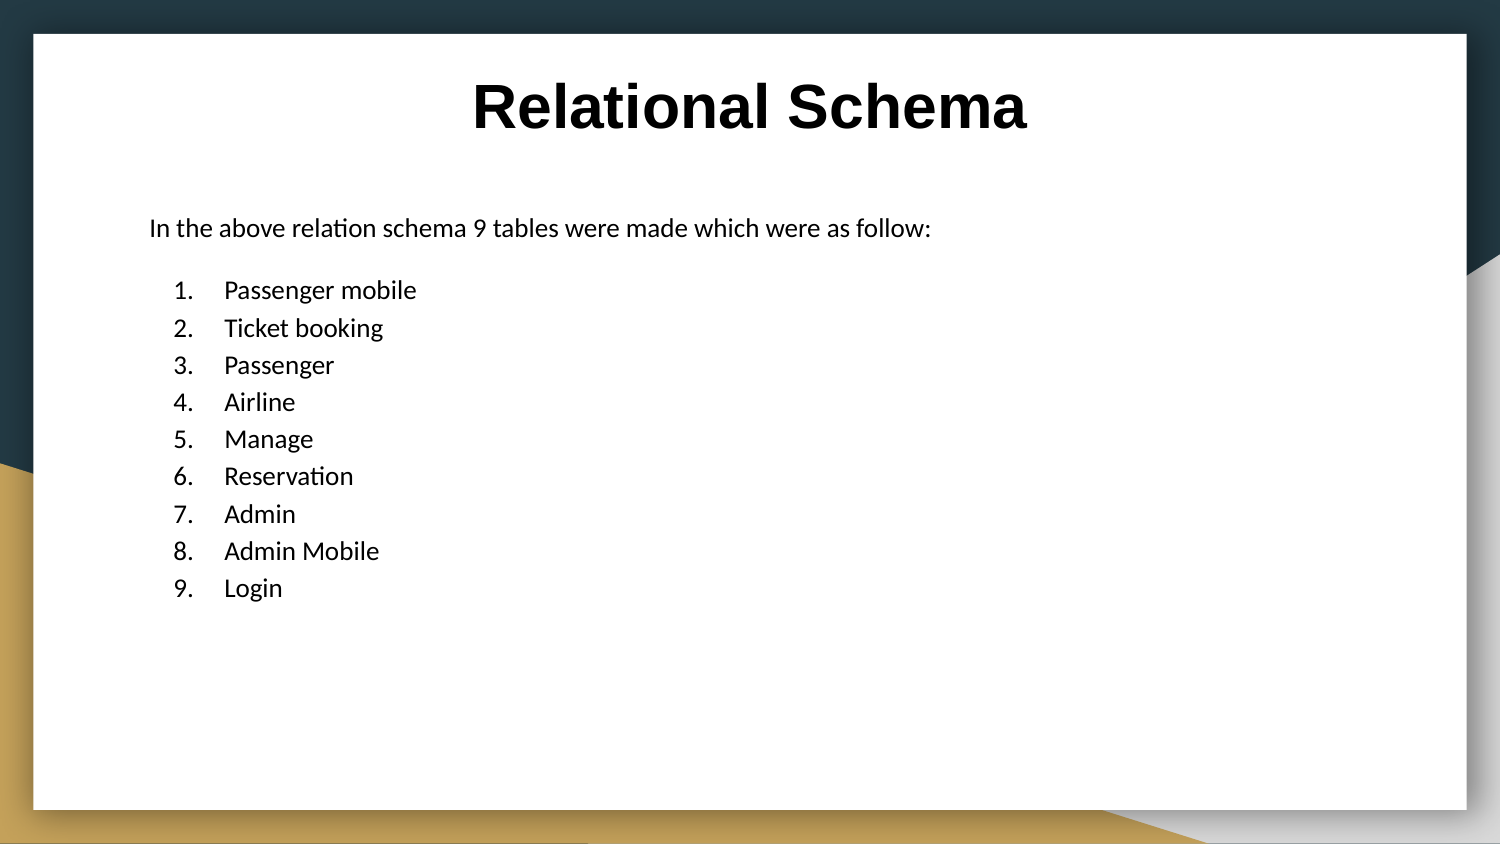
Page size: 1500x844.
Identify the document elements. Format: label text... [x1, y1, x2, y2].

list In the above relation schema 9 tables were made which were as follow: Passenger mobile Ticket booking Passenger Airline Manage Reservation Admin Admin Mobile Login [134, 190, 1366, 729]
title Relational Schema [134, 50, 1366, 167]
